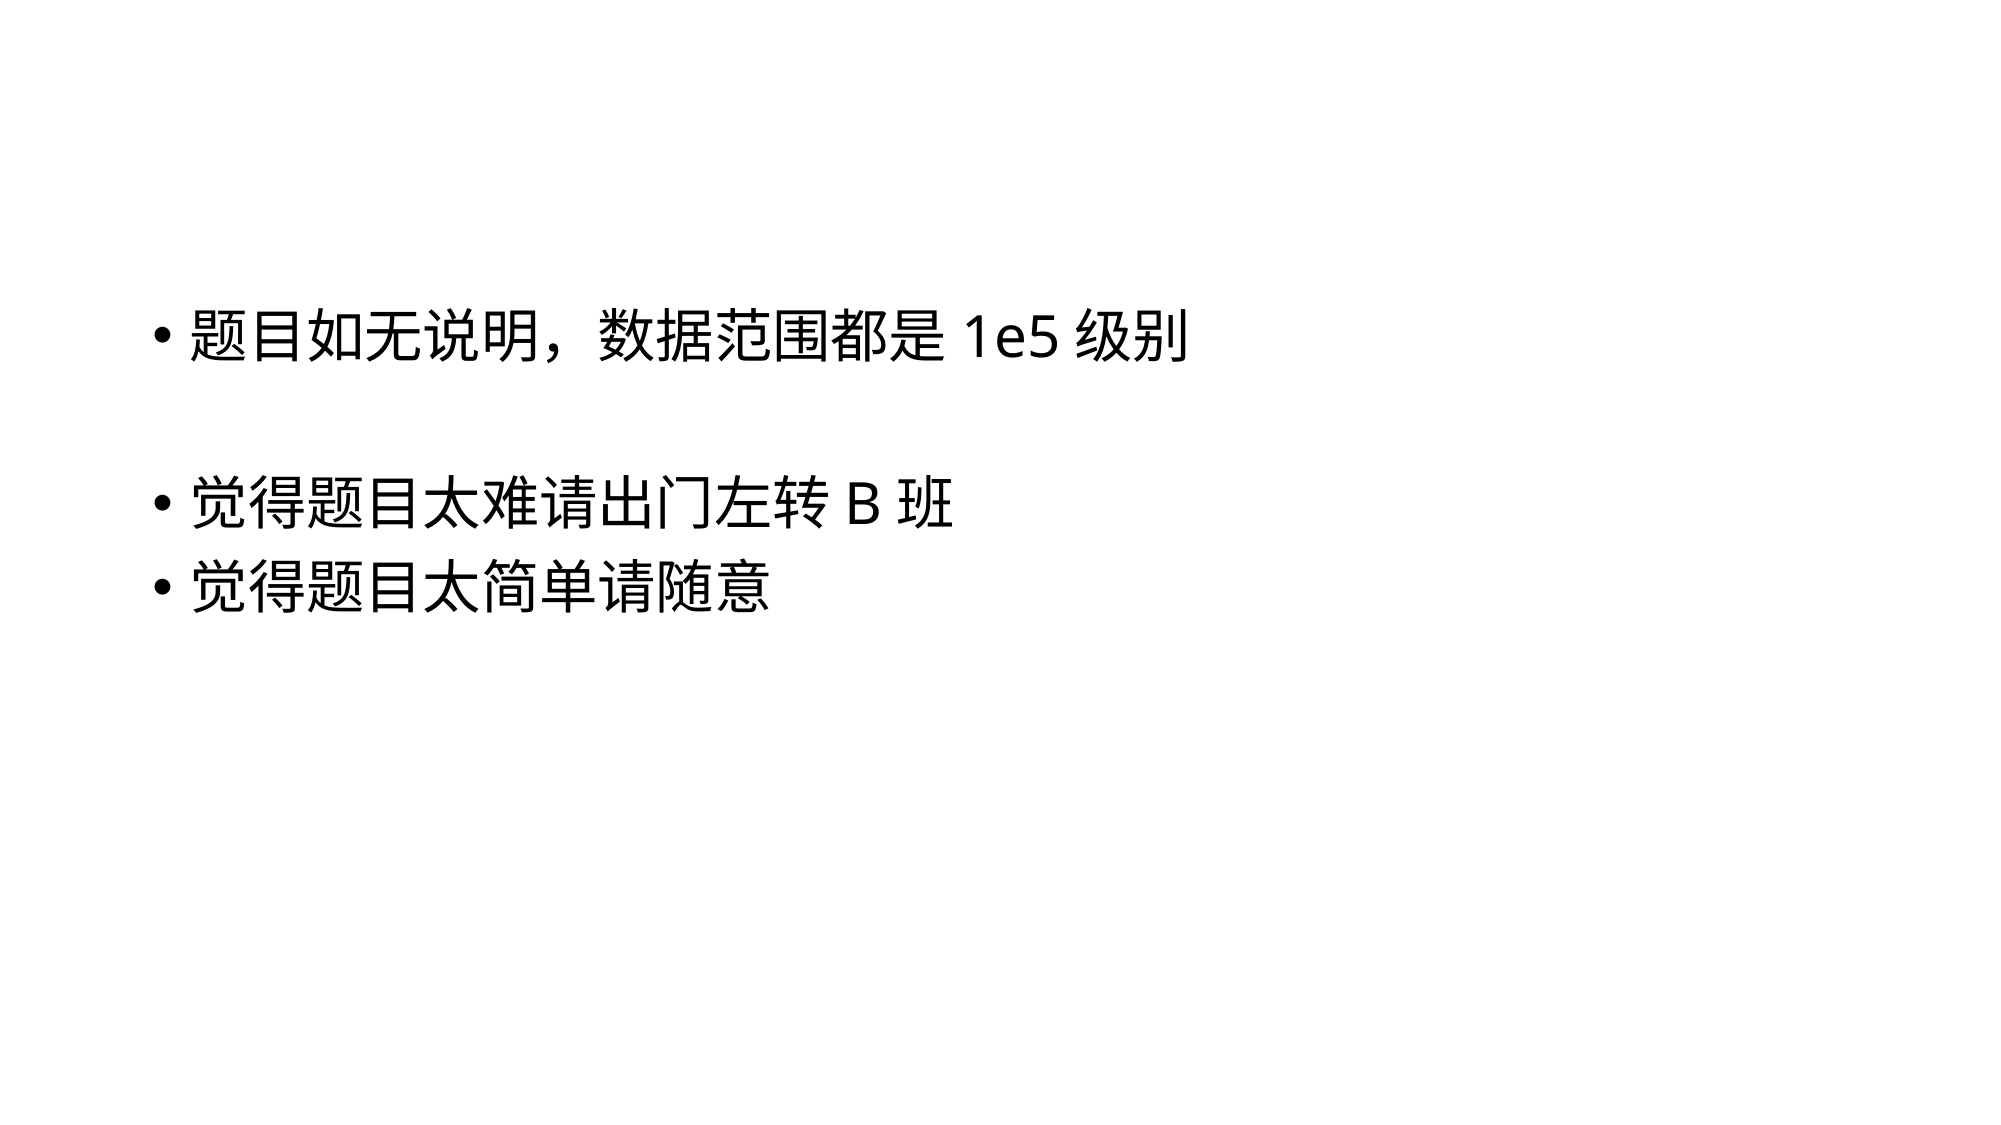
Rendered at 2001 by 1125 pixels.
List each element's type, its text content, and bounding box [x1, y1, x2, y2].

list 题目如无说明，数据范围都是1e5级别 觉得题目太难请出门左转B班 觉得题目太简单请随意 [137, 299, 1863, 1014]
